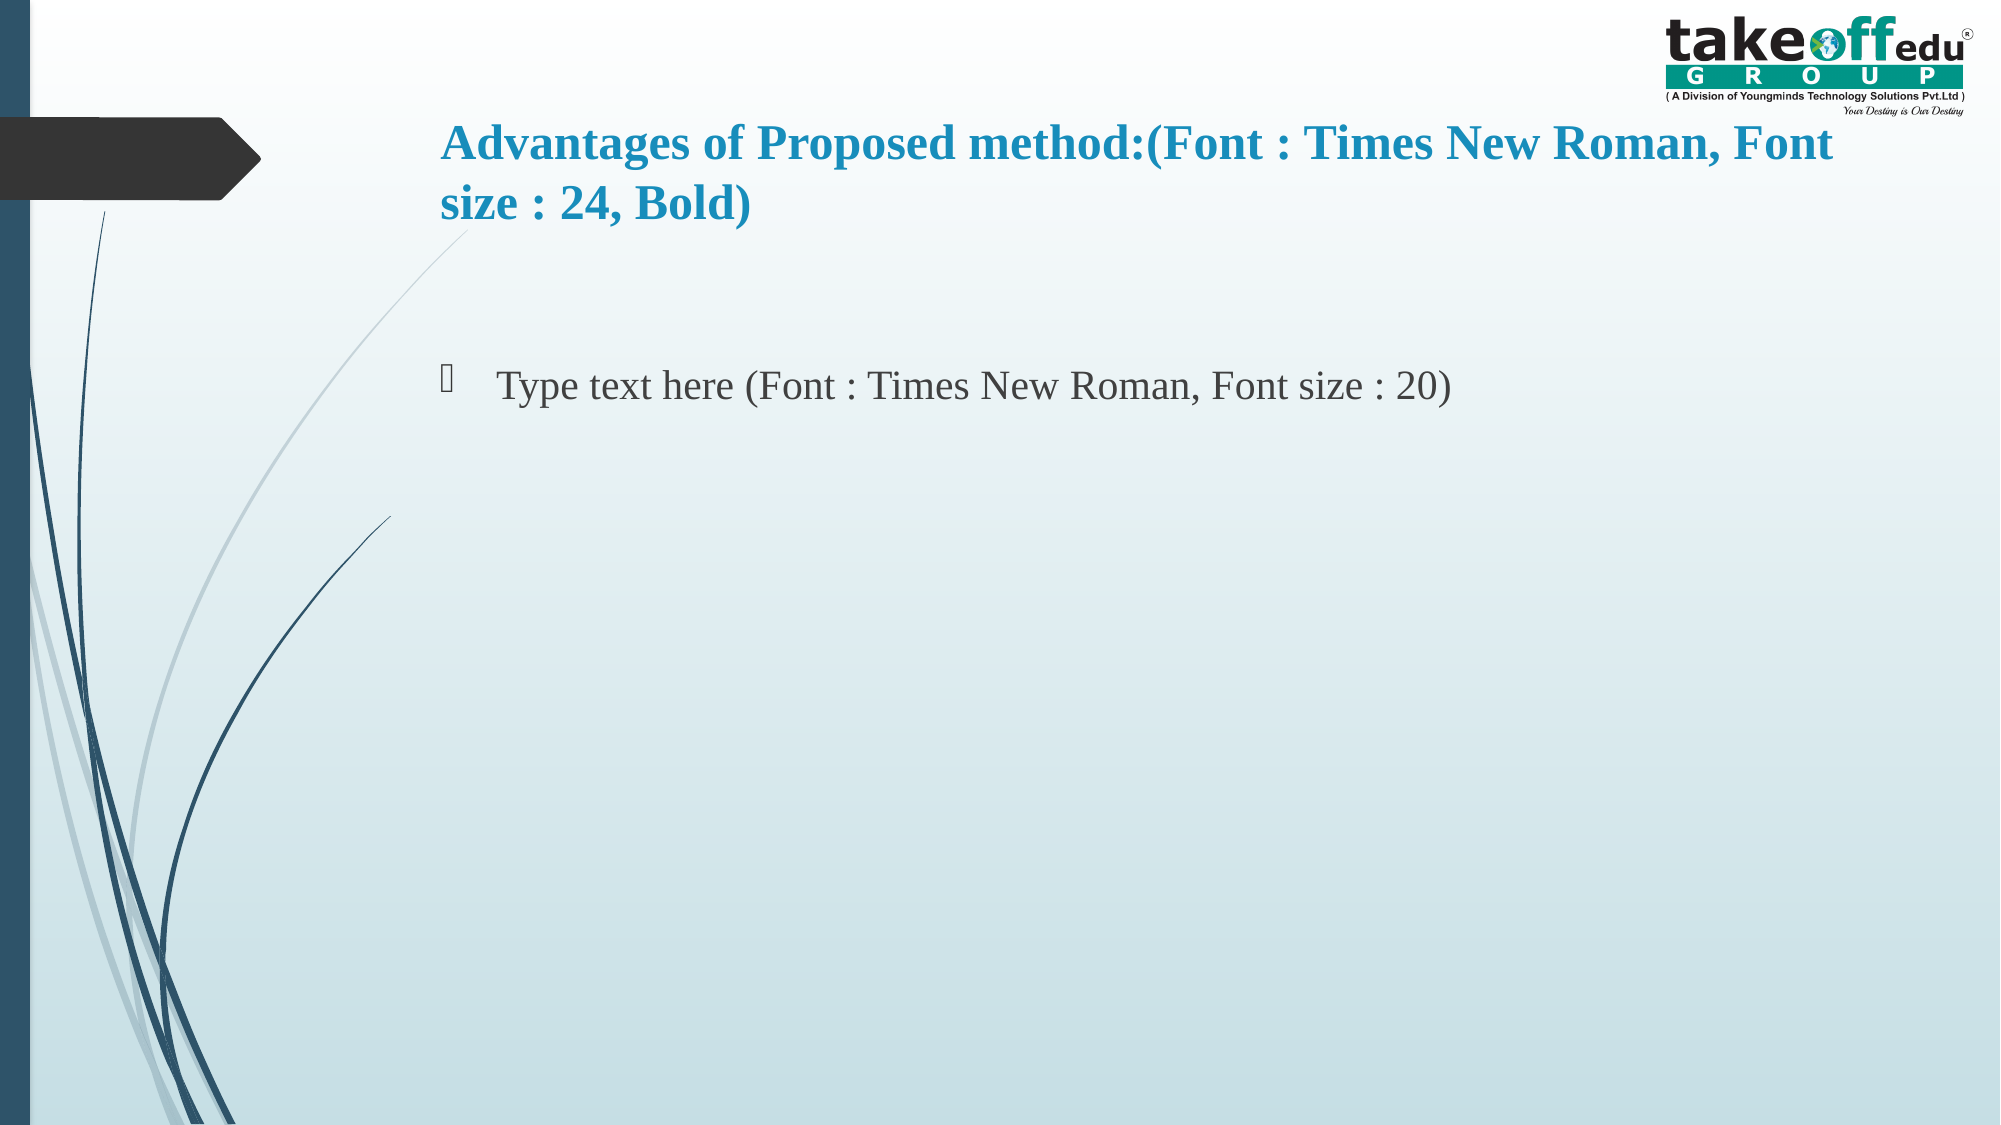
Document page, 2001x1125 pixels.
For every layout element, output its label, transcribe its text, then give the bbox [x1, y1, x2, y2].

title Advantages of Proposed method:(Font : Times New Roman, Font size : 24, Bold) [425, 102, 1888, 313]
picture [1656, 15, 1980, 132]
list Type text here (Font : Times New Roman, Font size : 20) [424, 350, 1888, 970]
